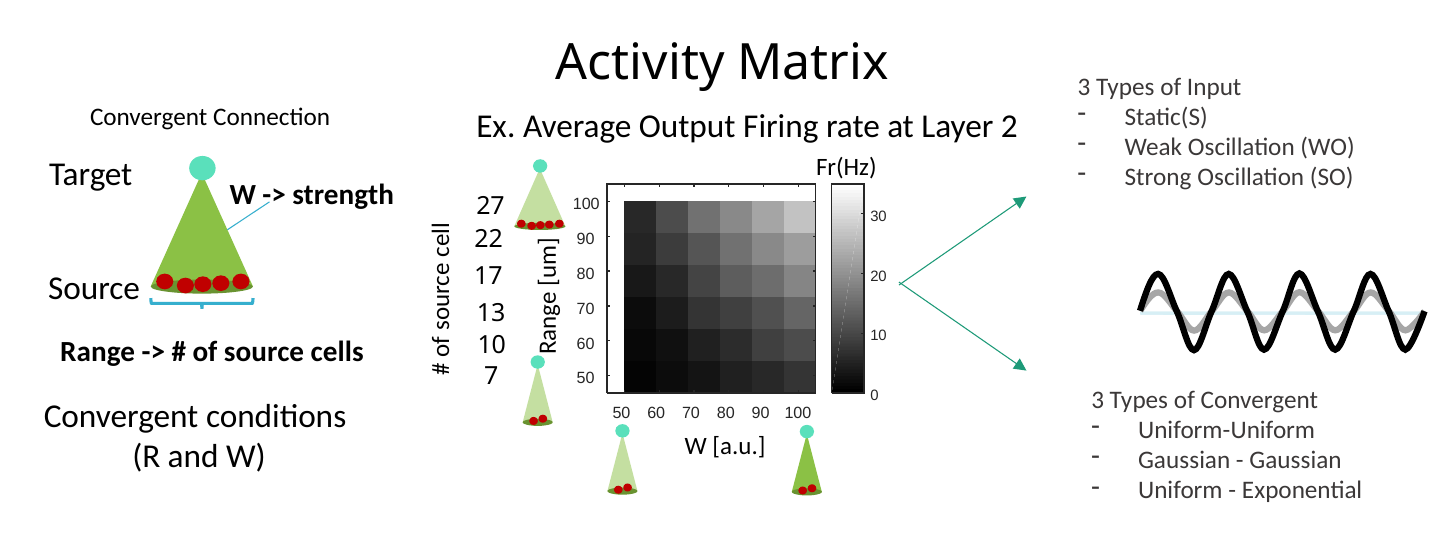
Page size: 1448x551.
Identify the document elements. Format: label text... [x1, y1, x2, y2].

text_box # of source cell [416, 159, 462, 440]
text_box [1140, 273, 1426, 351]
text_box 7 [469, 366, 509, 397]
text_box Activity Matrix [541, 22, 905, 96]
text_box Fr(Hz) [758, 142, 935, 188]
text_box Convergent conditions (R and W) [28, 386, 370, 482]
text_box 3 Types of Input Static(S) Weak Oscillation (WO) Strong Oscillation (SO) [1062, 62, 1448, 199]
text_box 27 [460, 182, 514, 228]
text_box 17 [458, 260, 519, 297]
text_box Range [um] [523, 230, 565, 386]
text_box Ex. Average Output Firing rate at Layer 2 [458, 96, 1036, 152]
text_box W [a.u.] [638, 431, 791, 467]
text_box 3 Types of Convergent Uniform-Uniform Gaussian - Gaussian Uniform - Exponential [1076, 375, 1378, 512]
text_box 10 [461, 334, 522, 366]
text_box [514, 160, 566, 230]
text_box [791, 425, 822, 496]
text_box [522, 356, 553, 426]
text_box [898, 196, 1027, 282]
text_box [607, 425, 638, 495]
text_box 22 [458, 215, 519, 260]
picture [565, 168, 889, 431]
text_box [14, 92, 416, 376]
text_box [898, 282, 1027, 371]
text_box 13 [460, 289, 522, 334]
